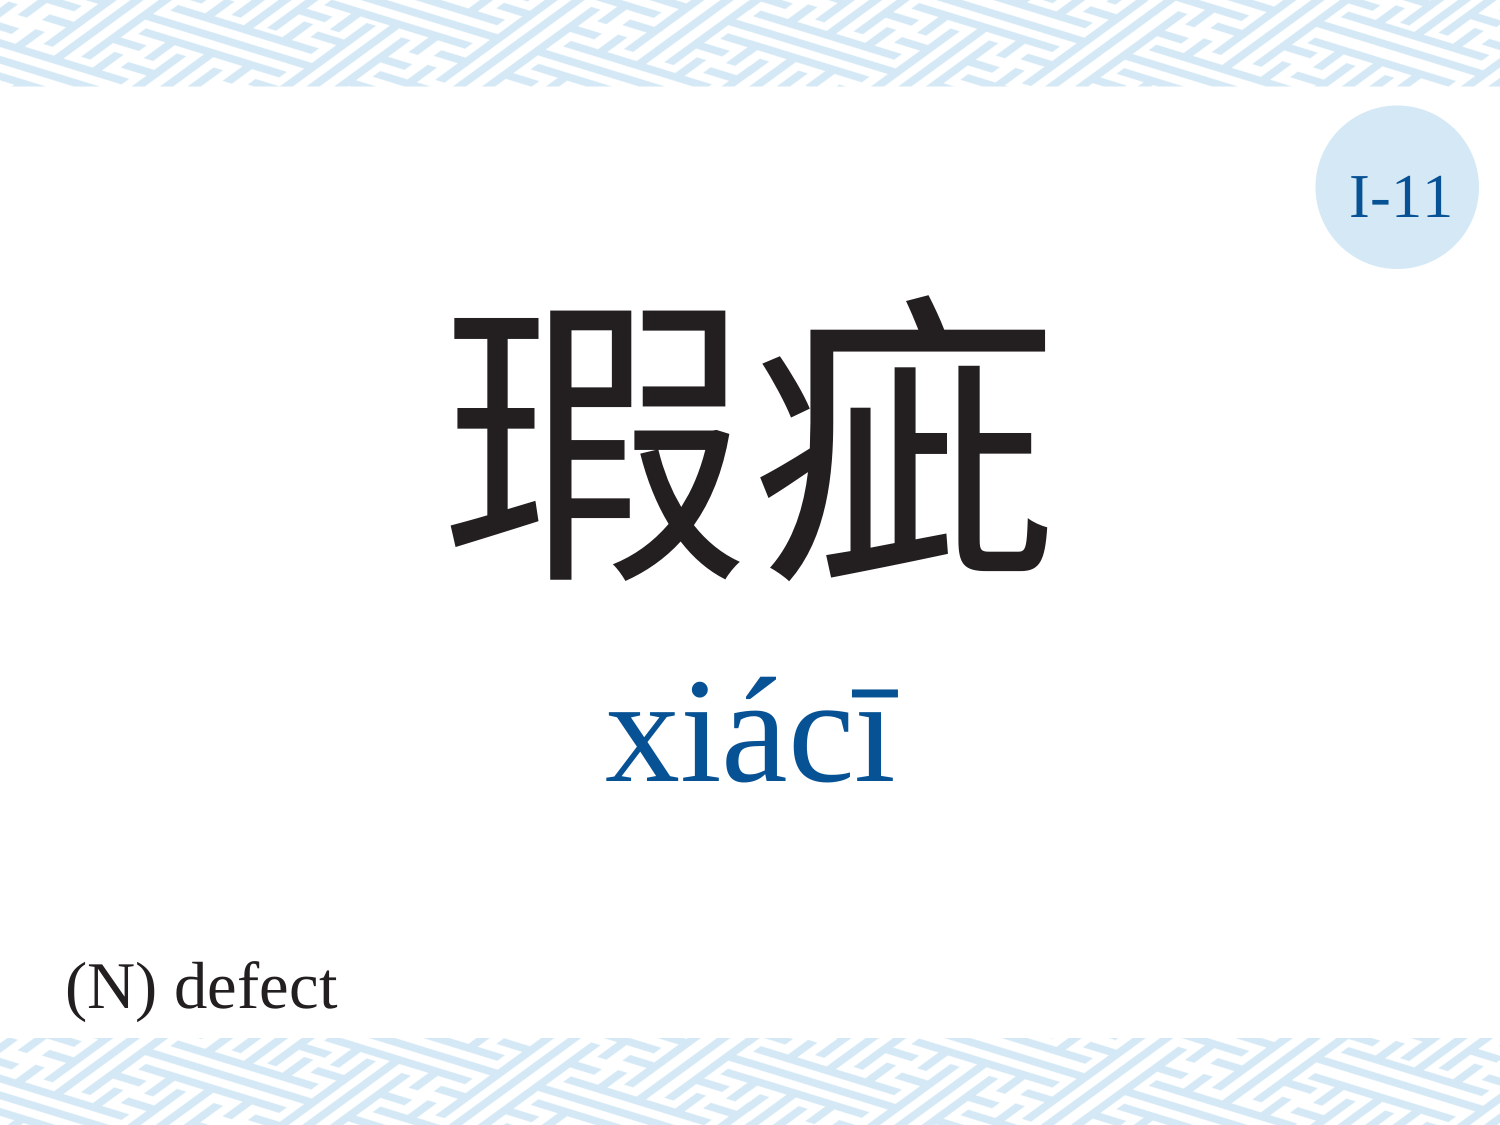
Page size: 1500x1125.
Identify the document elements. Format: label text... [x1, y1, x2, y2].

text_box (N) defect [62, 942, 340, 1023]
text_box I-11 瑕疵 xiácī [439, 154, 1455, 812]
picture [0, 0, 1500, 1125]
